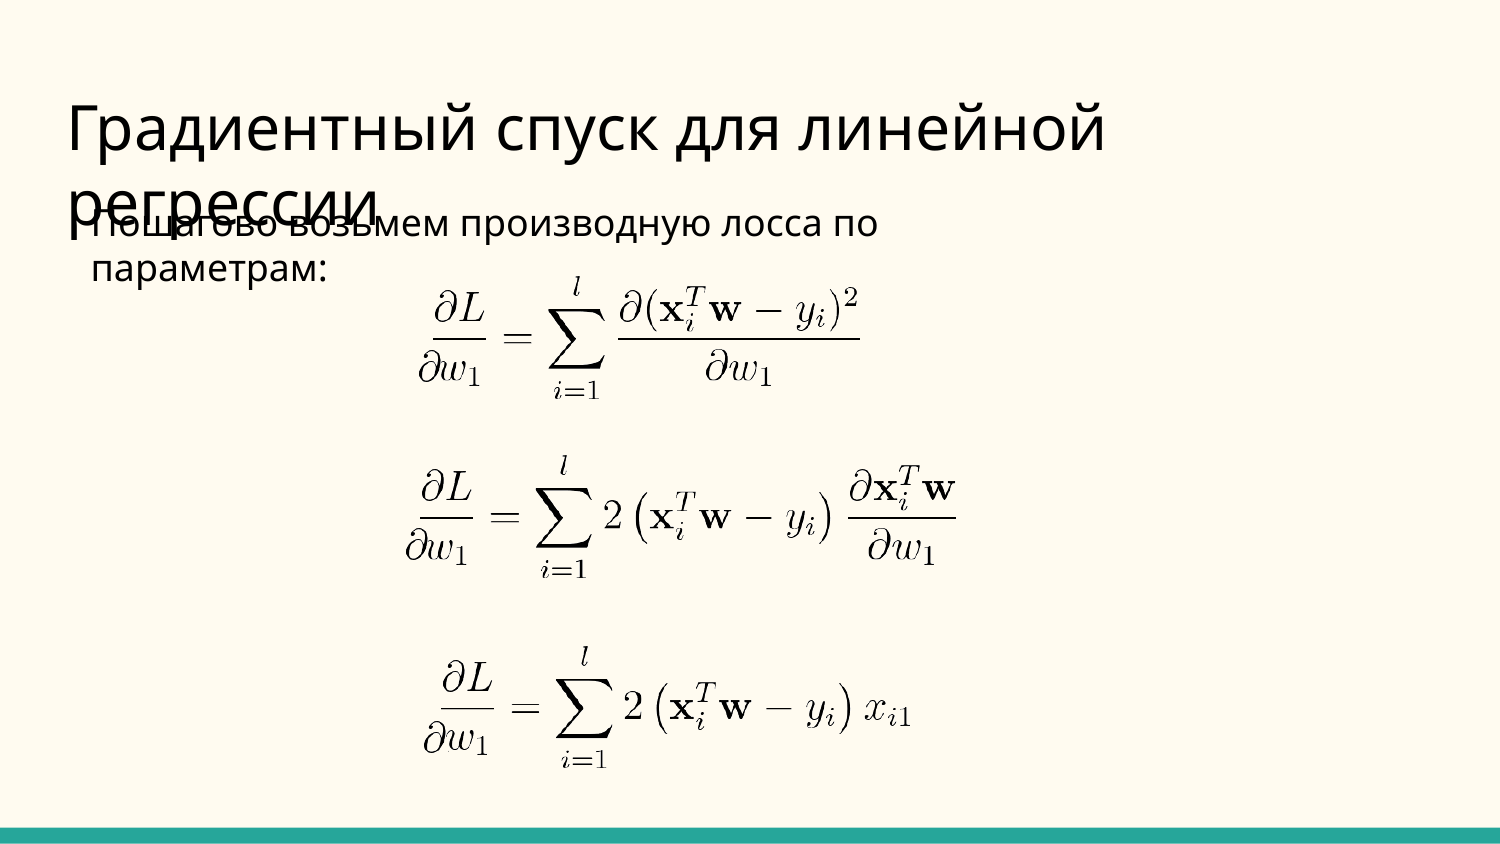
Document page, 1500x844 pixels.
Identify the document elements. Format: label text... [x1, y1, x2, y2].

picture [395, 455, 956, 578]
text_box Пошагово возьмем производную лосса по параметрам: [75, 184, 1129, 277]
picture [408, 276, 860, 399]
picture [414, 645, 911, 769]
title Градиентный спуск для линейной регрессии [51, 72, 1449, 174]
